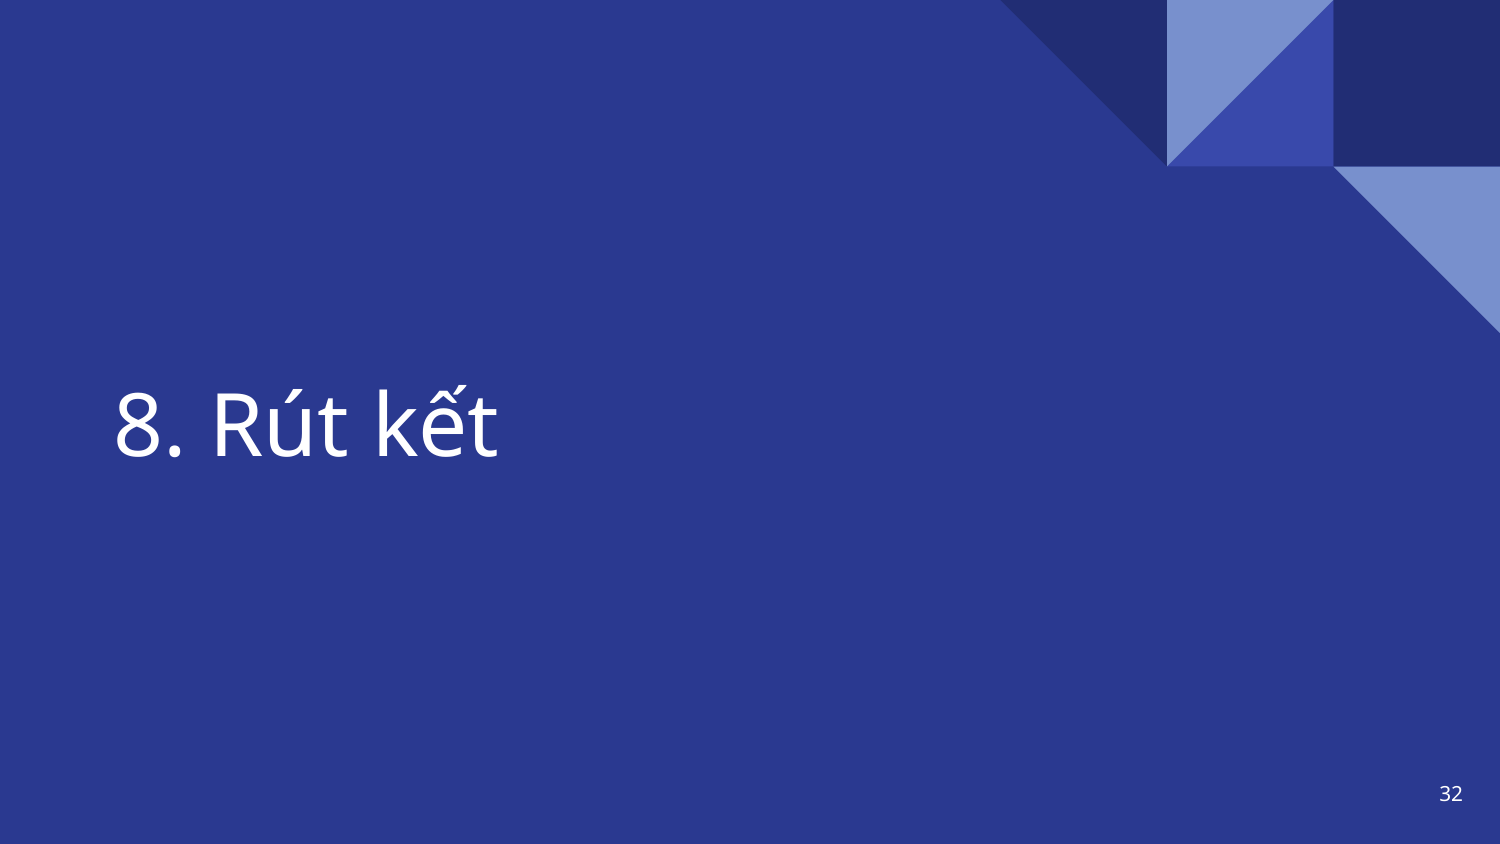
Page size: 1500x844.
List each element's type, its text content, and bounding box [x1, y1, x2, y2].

slide_number ‹#› [1387, 762, 1478, 828]
title 8. Rút kết [98, 353, 1447, 491]
